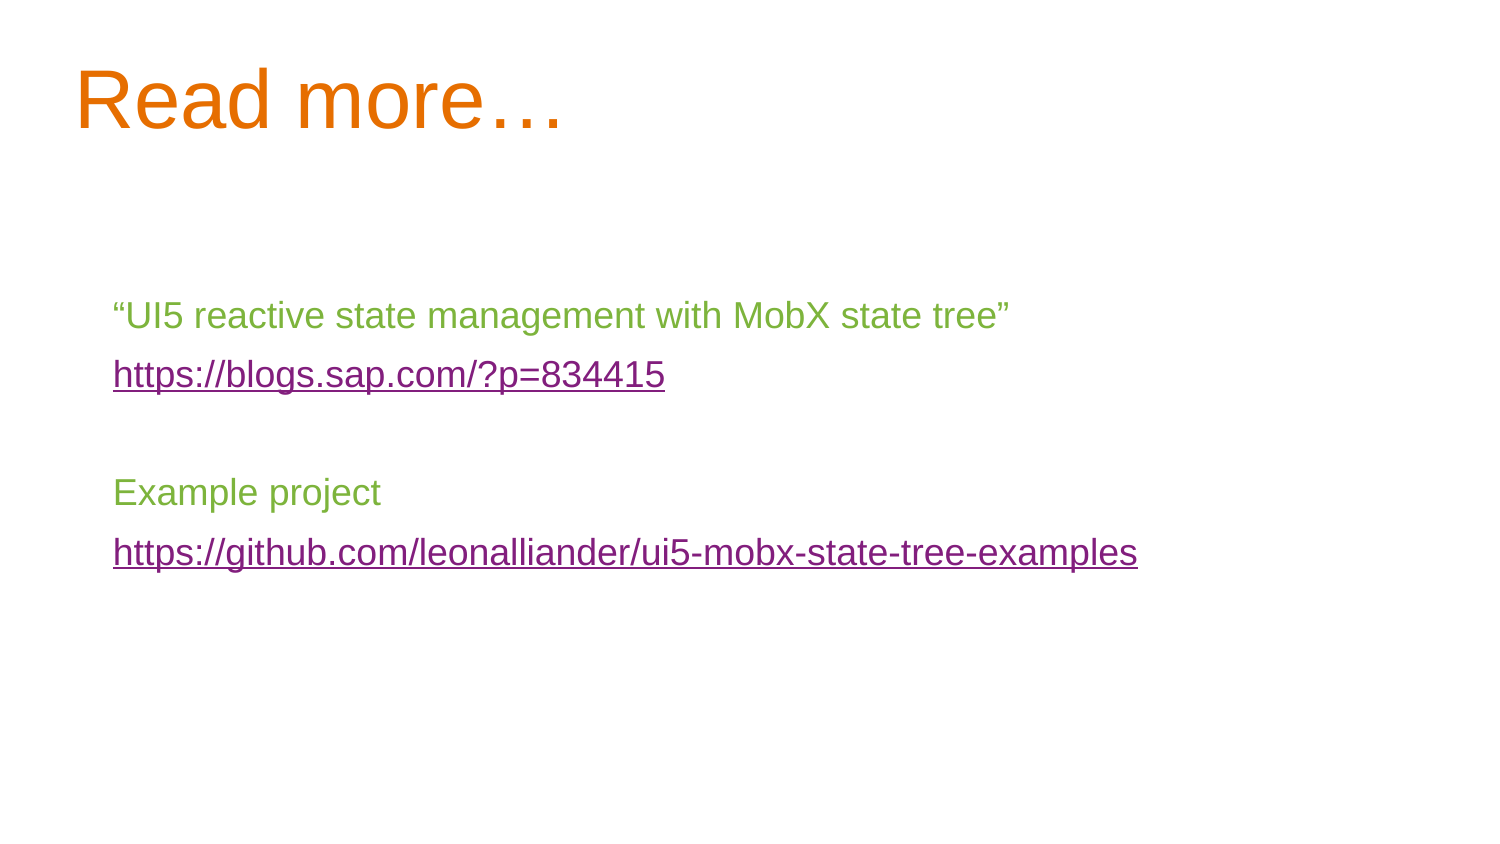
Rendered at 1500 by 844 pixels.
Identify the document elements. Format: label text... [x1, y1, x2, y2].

title Read more… [74, 57, 1426, 224]
list “UI5 reactive state management with MobX state tree” https://blogs.sap.com/?p=834415 Example project https://github.com/leonalliander/ui5-mobx-state-tree-examples [74, 224, 1426, 750]
